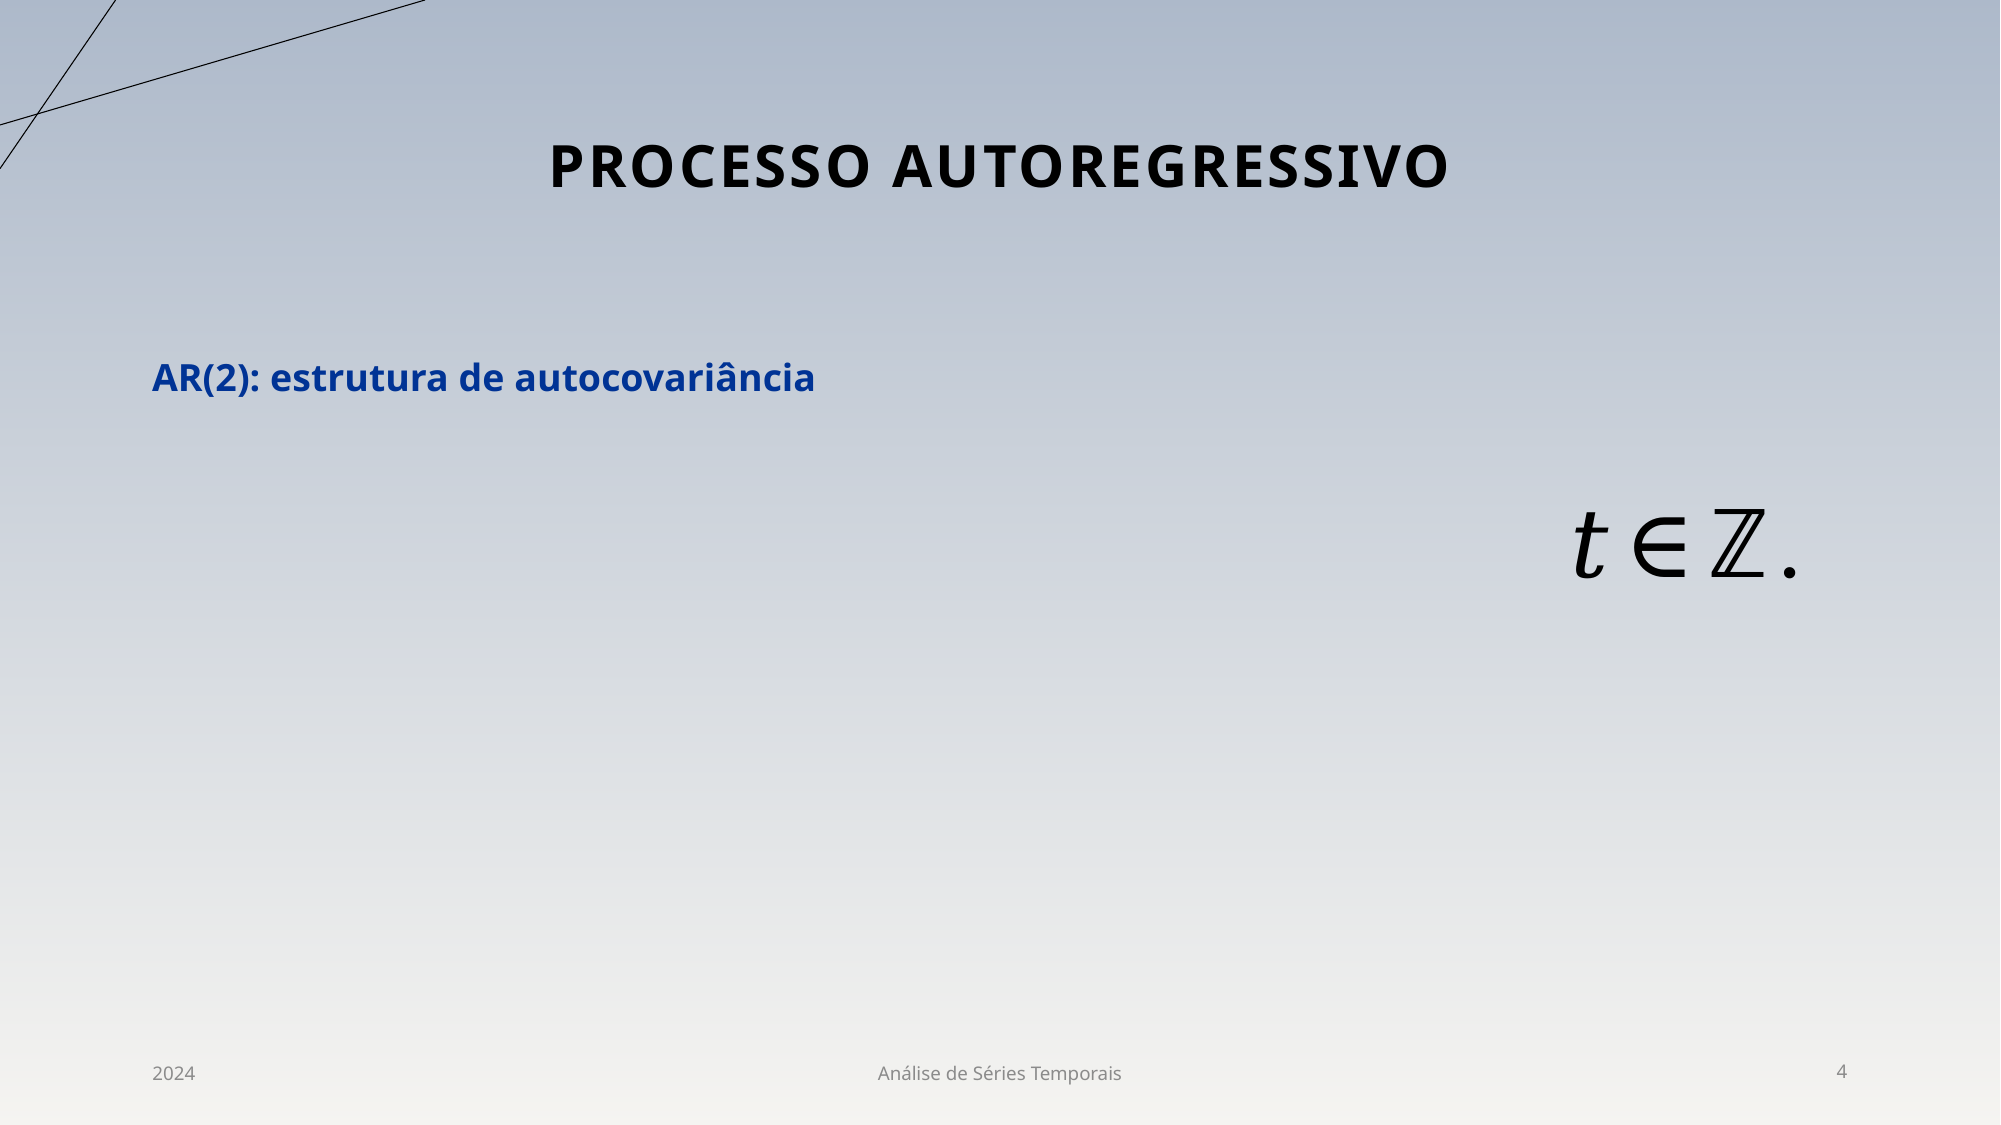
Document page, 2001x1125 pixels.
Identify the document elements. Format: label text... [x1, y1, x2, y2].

footer Análise de Séries Temporais [662, 1042, 1338, 1103]
slide_number 4 [1412, 1042, 1863, 1103]
slide_number 2024 [137, 1042, 588, 1103]
title ProCESSO AUTOREGRESSIVO [137, 59, 1863, 278]
